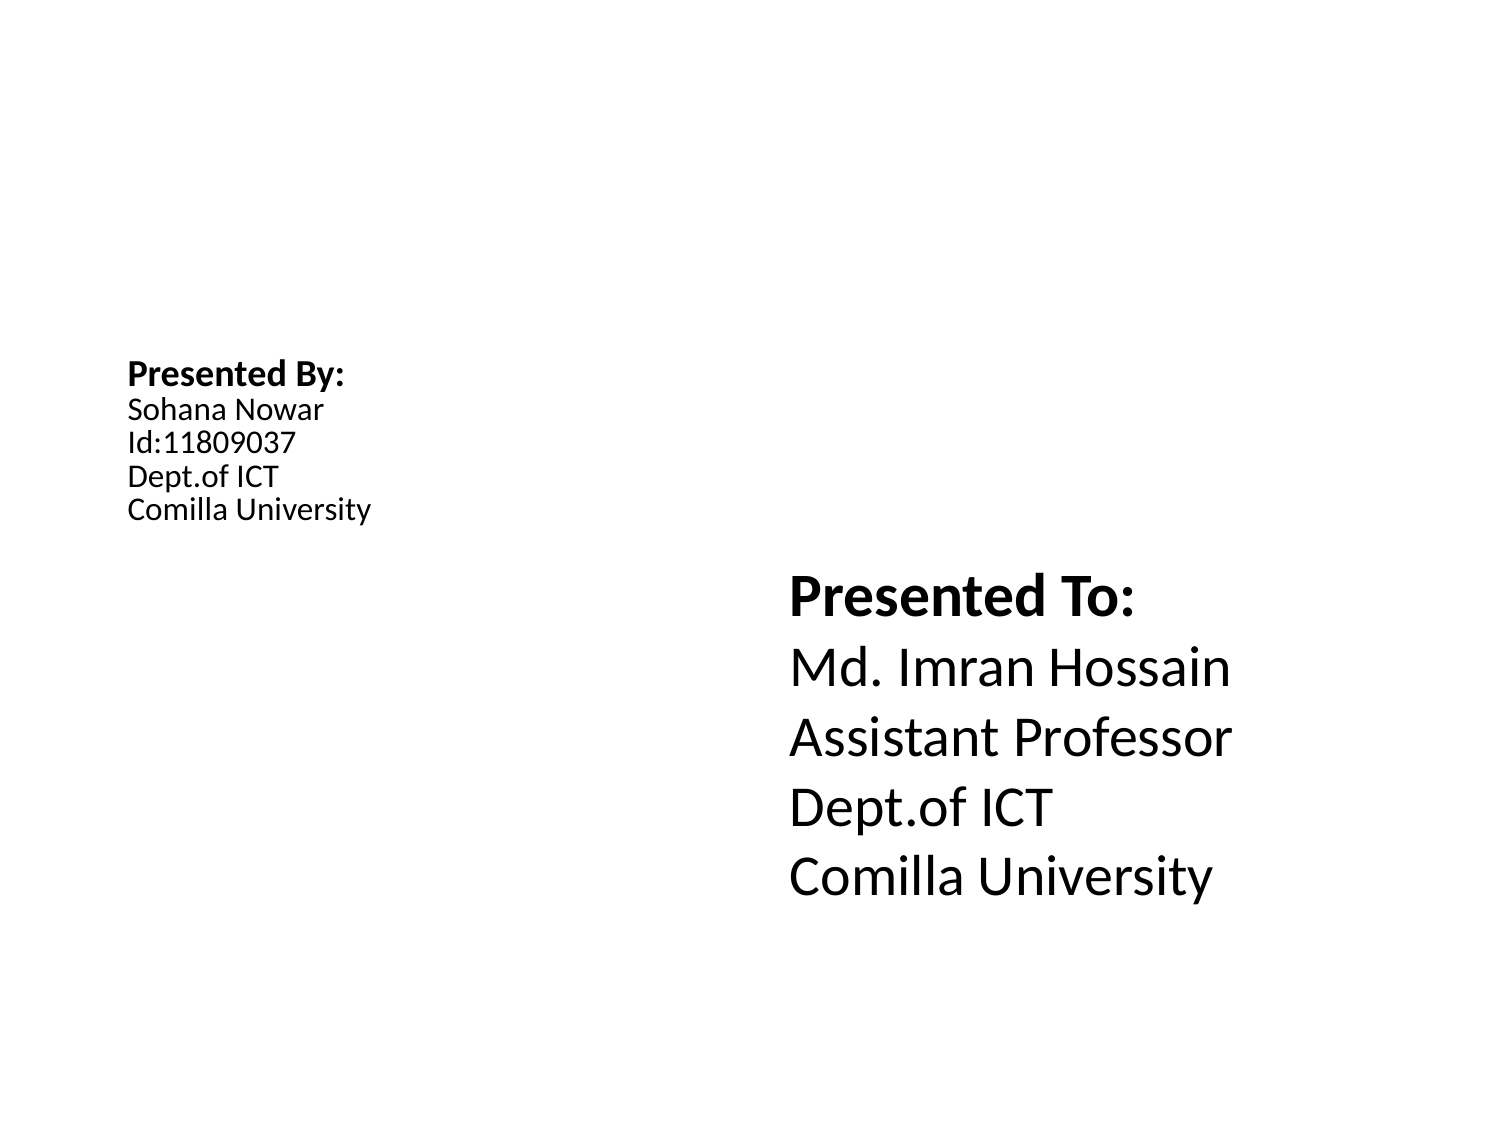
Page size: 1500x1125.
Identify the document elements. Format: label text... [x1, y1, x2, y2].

title Presented By: Sohana Nowar Id:11809037 Dept.of ICT Comilla University [112, 349, 1388, 591]
subtitle Presented To: Md. Imran Hossain Assistant Professor Dept.of ICT Comilla University [774, 562, 1288, 925]
